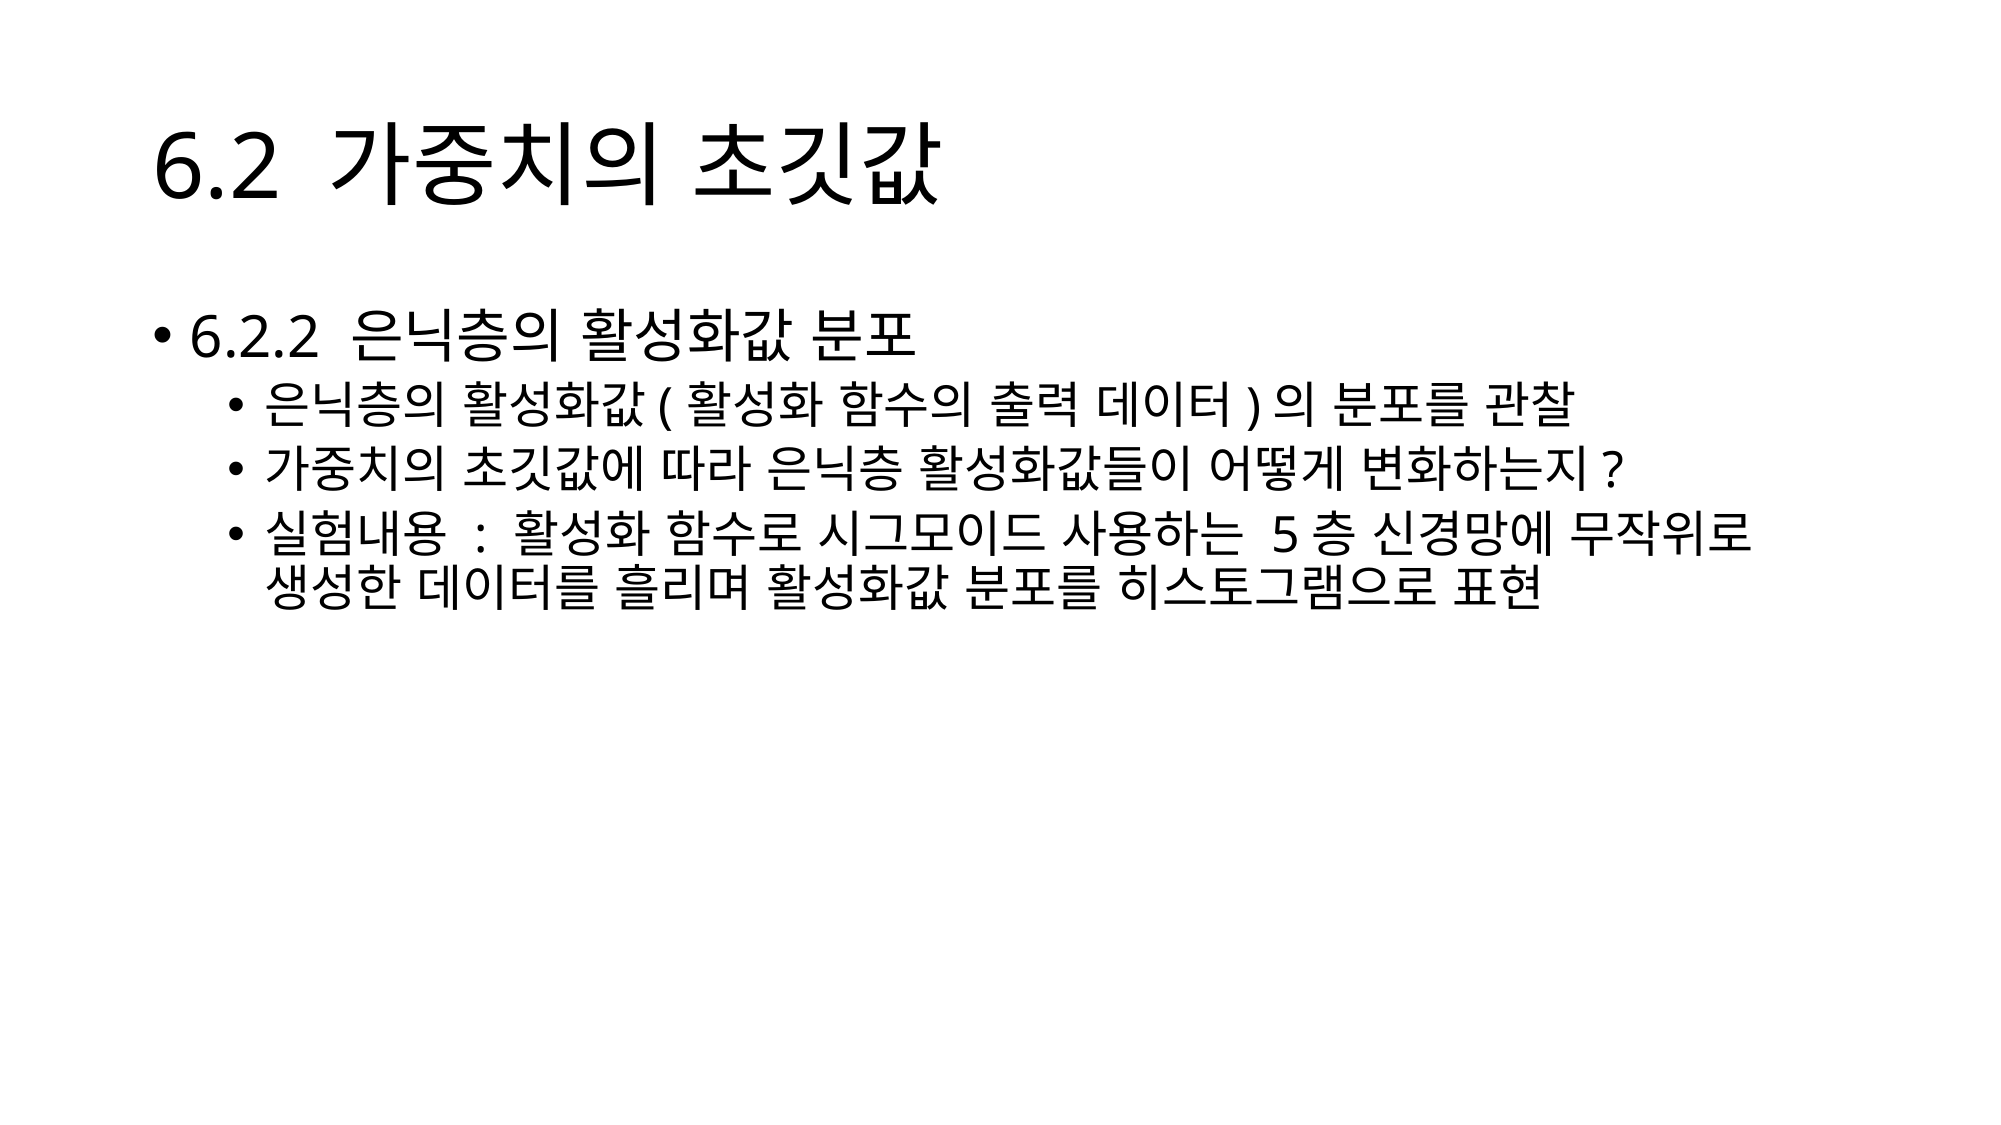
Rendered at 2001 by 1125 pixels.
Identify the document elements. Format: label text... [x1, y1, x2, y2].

title 6.2 가중치의 초깃값 [137, 59, 1863, 278]
list 6.2.2 은닉층의 활성화값 분포 은닉층의 활성화값(활성화 함수의 출력 데이터)의 분포를 관찰 가중치의 초깃값에 따라 은닉층 활성화값들이 어떻게 변화하는지? 실험내용 : 활성화 함수로 시그모이드 사용하는 5층 신경망에 무작위로 생성한 데이터를 흘리며 활성화값 분포를 히스토그램으로 표현 [137, 299, 1863, 1014]
